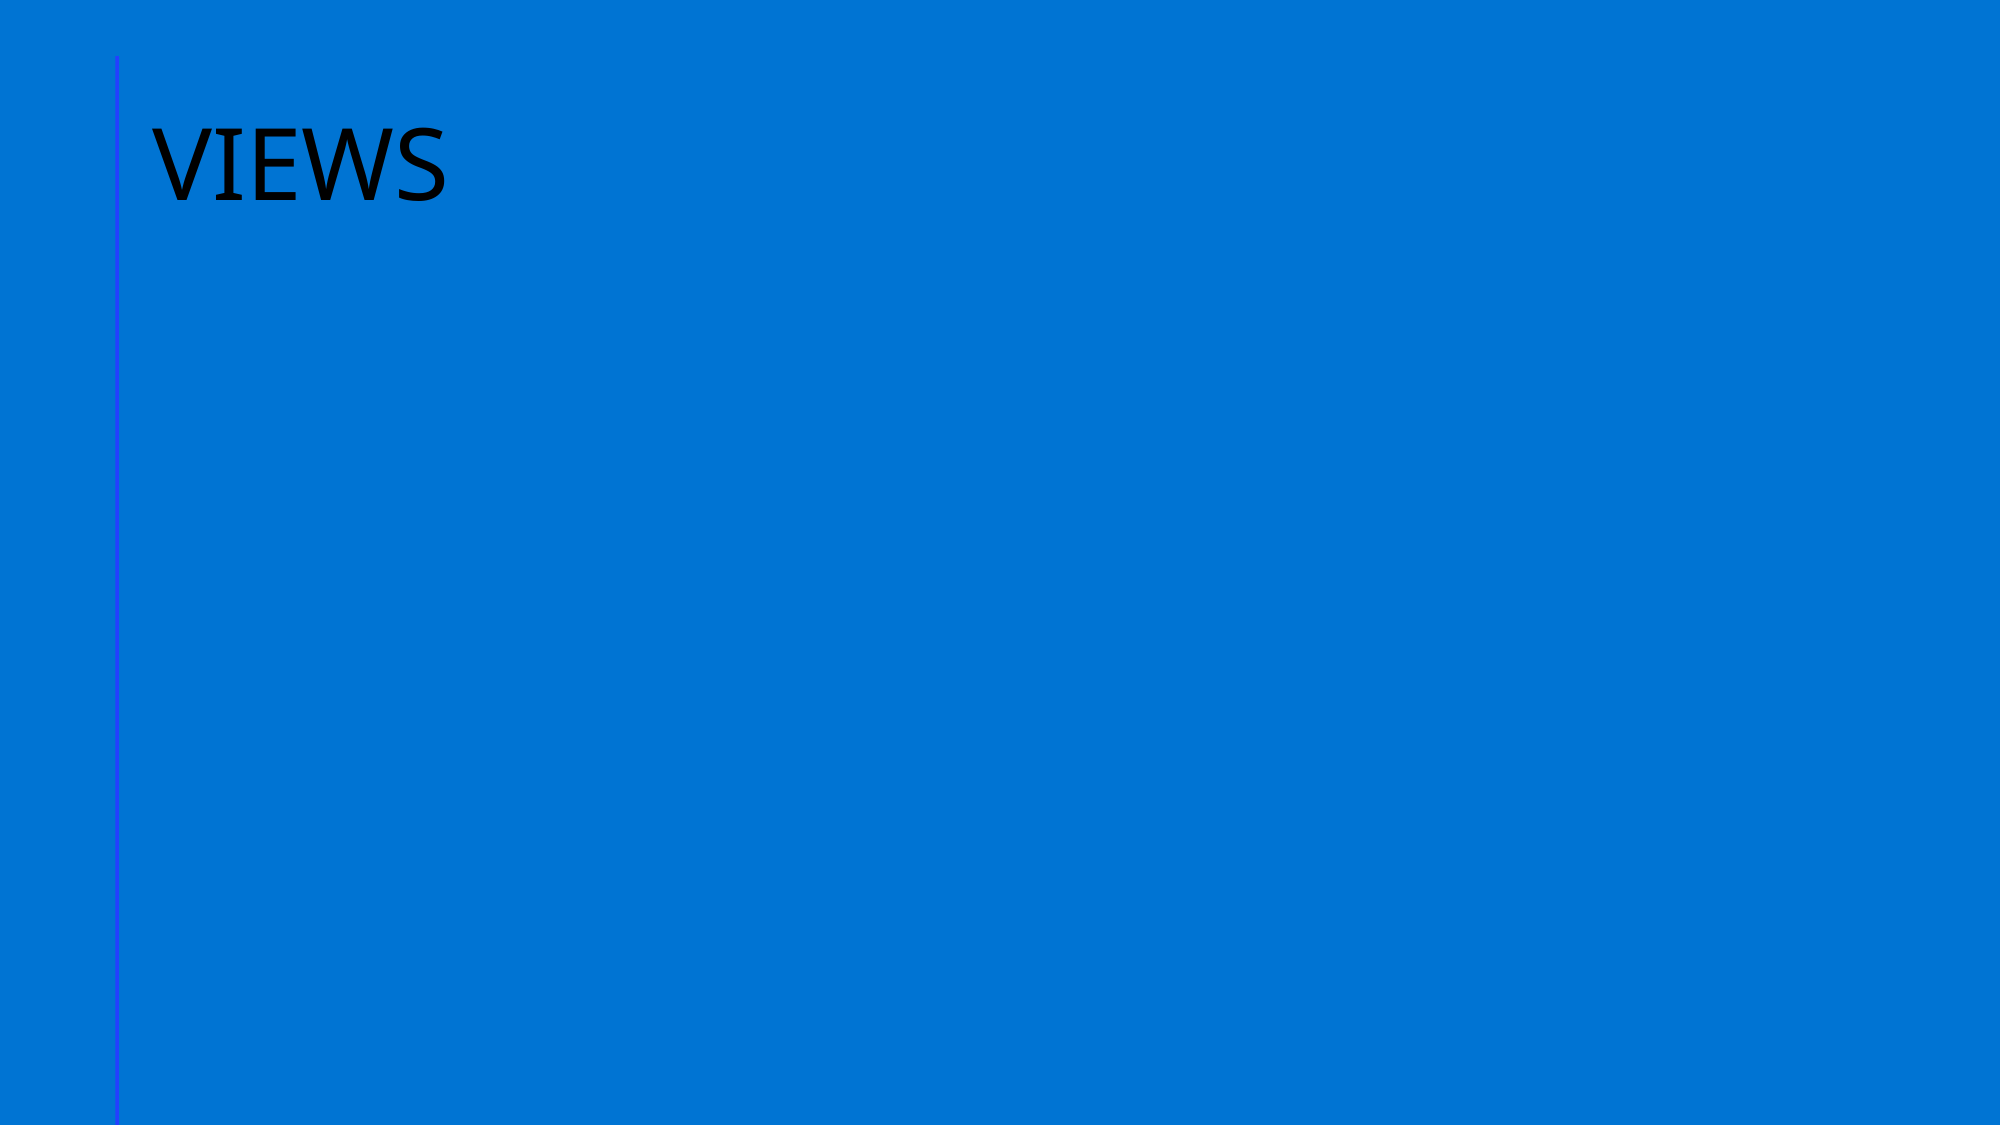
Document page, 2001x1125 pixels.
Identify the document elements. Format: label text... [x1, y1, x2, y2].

title VIEWS [137, 59, 1863, 278]
